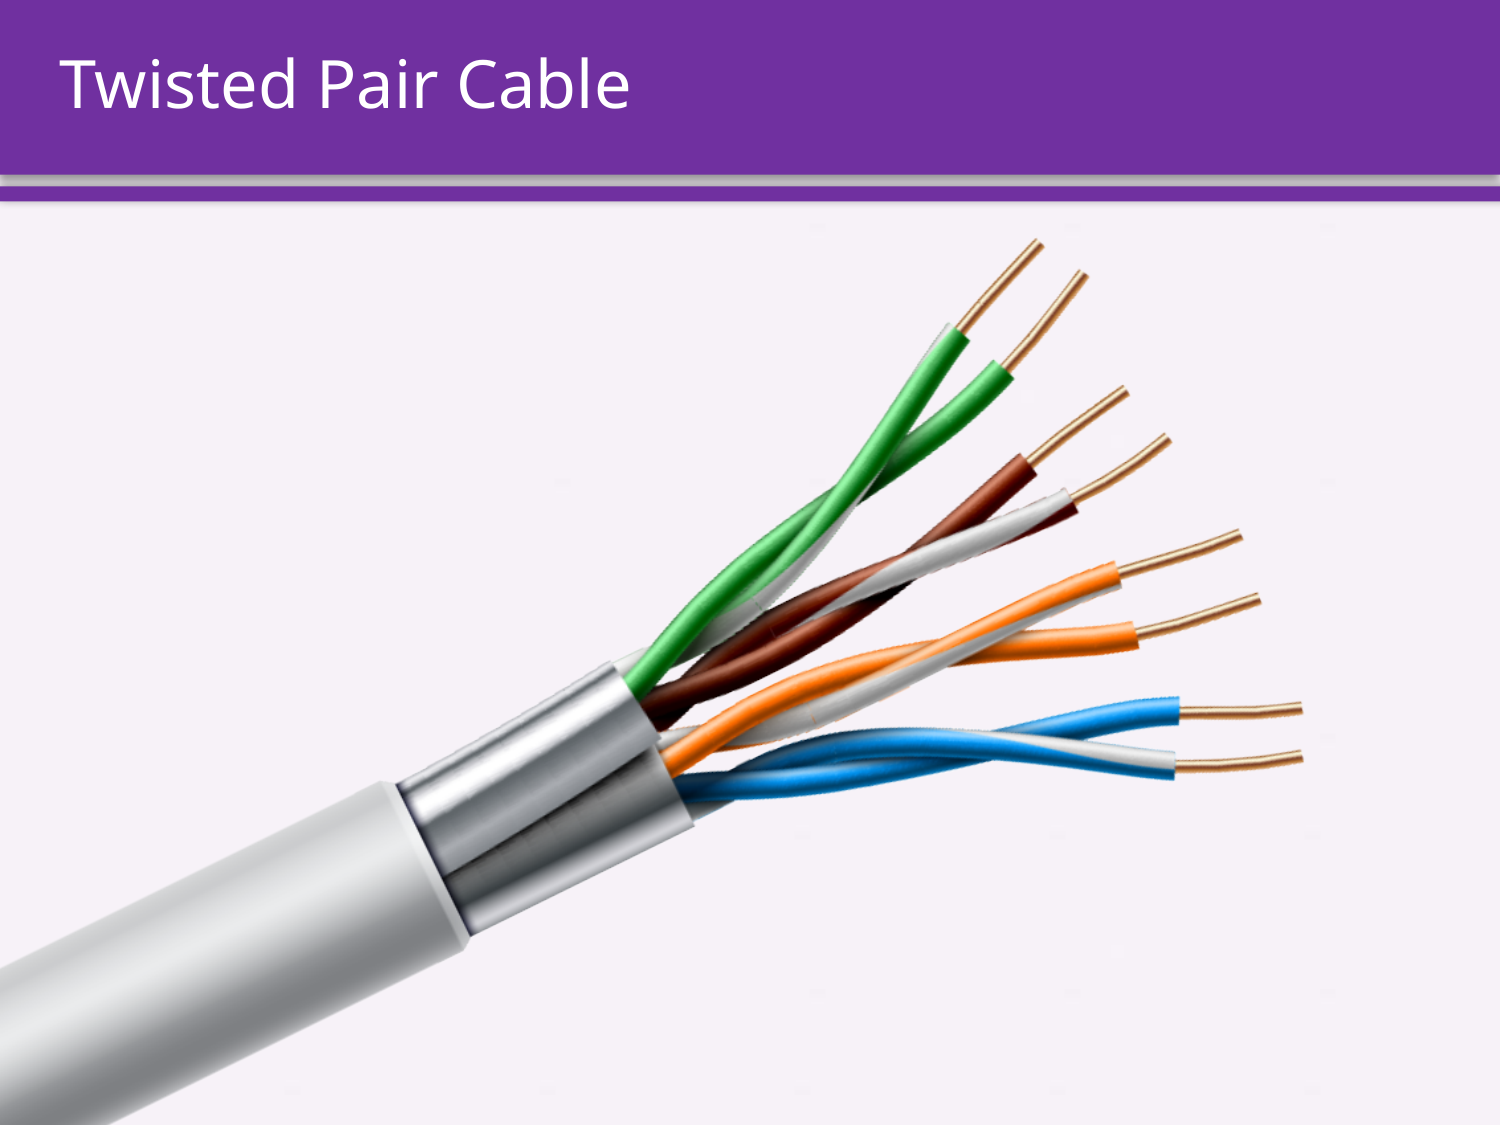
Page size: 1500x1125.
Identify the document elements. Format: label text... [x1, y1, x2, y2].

picture [0, 202, 1500, 1125]
title Twisted Pair Cable [44, 0, 1464, 175]
picture [0, 175, 1500, 186]
